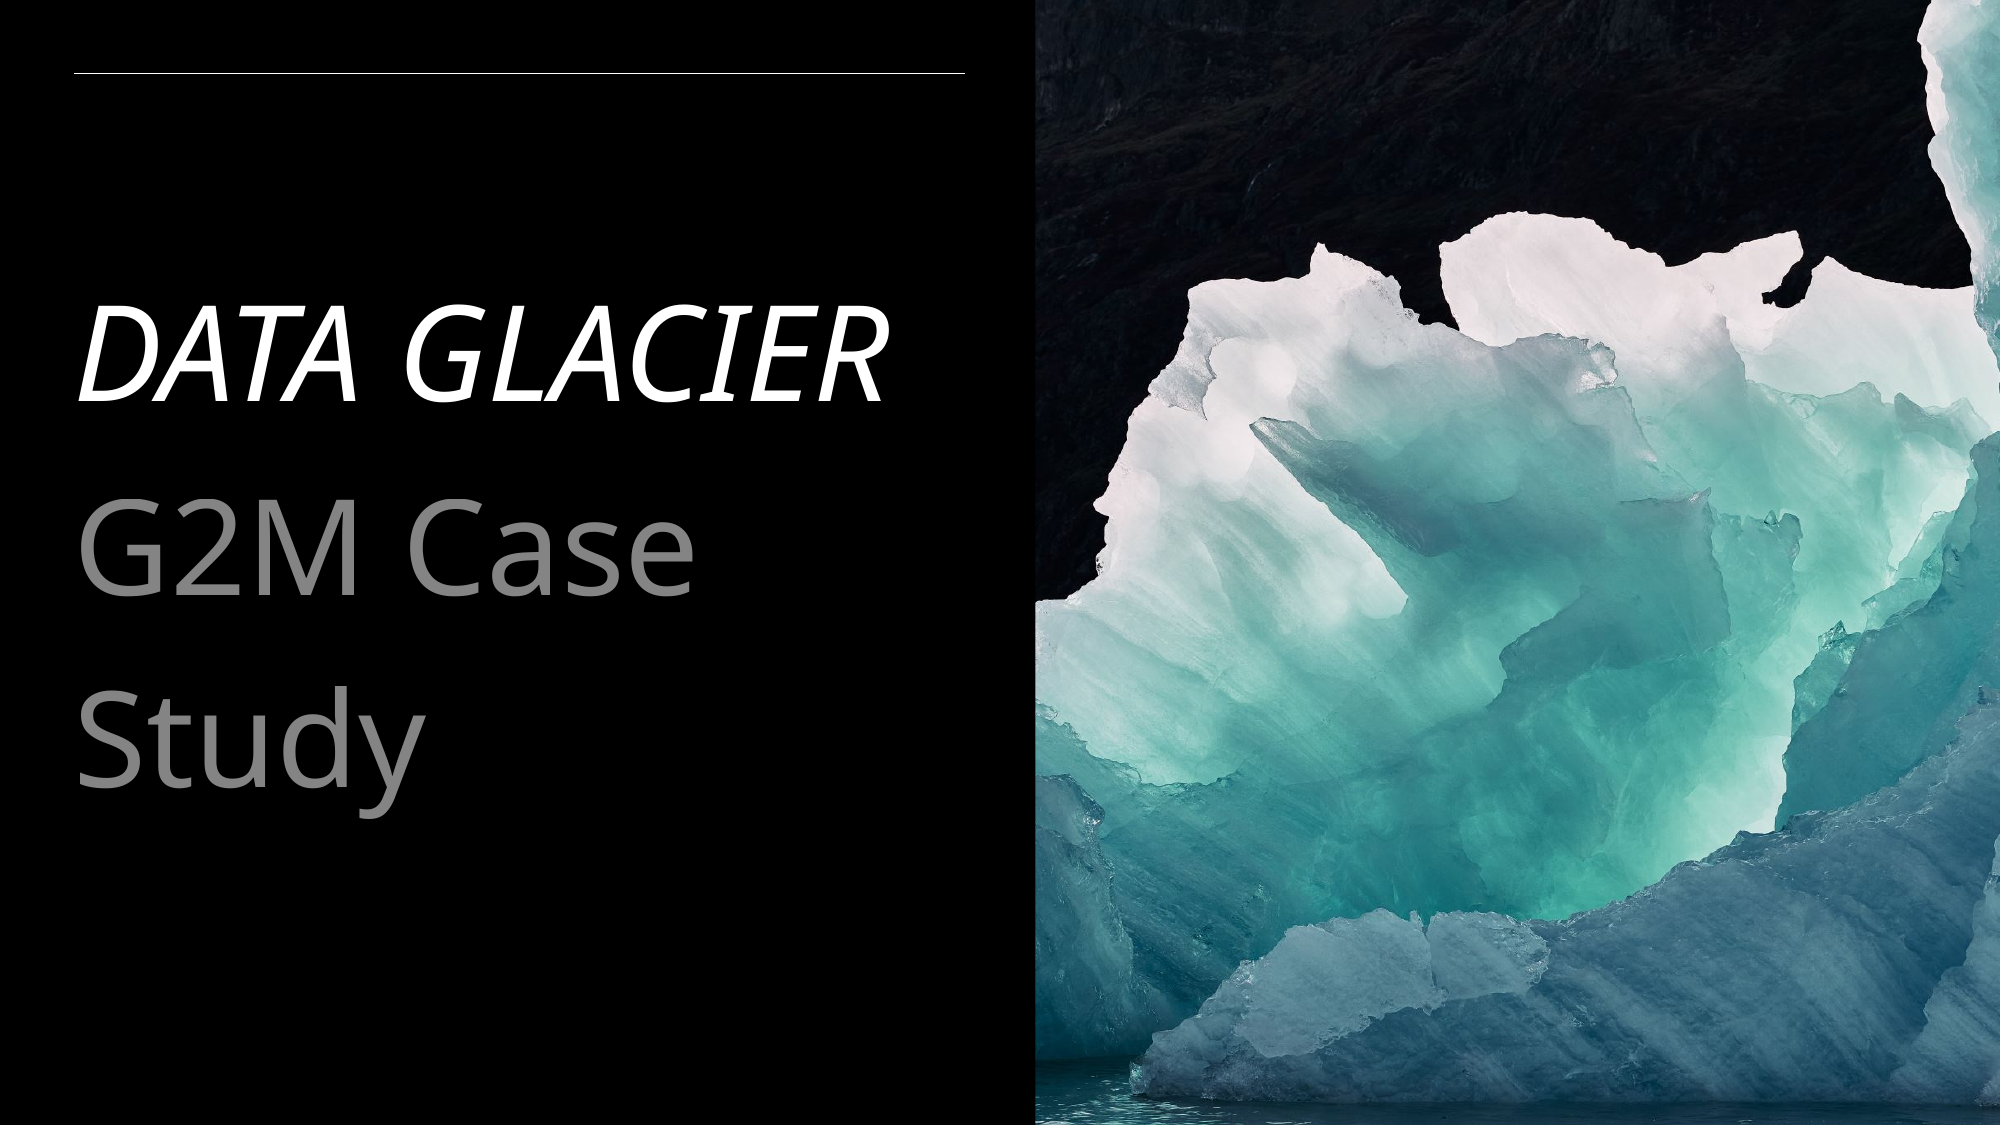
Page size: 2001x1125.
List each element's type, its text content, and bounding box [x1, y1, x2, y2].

subtitle G2M Case Study [73, 430, 965, 977]
title DATA GLACIER [73, 107, 965, 430]
text_box [0, 0, 1035, 1125]
picture [1035, 0, 2000, 1125]
